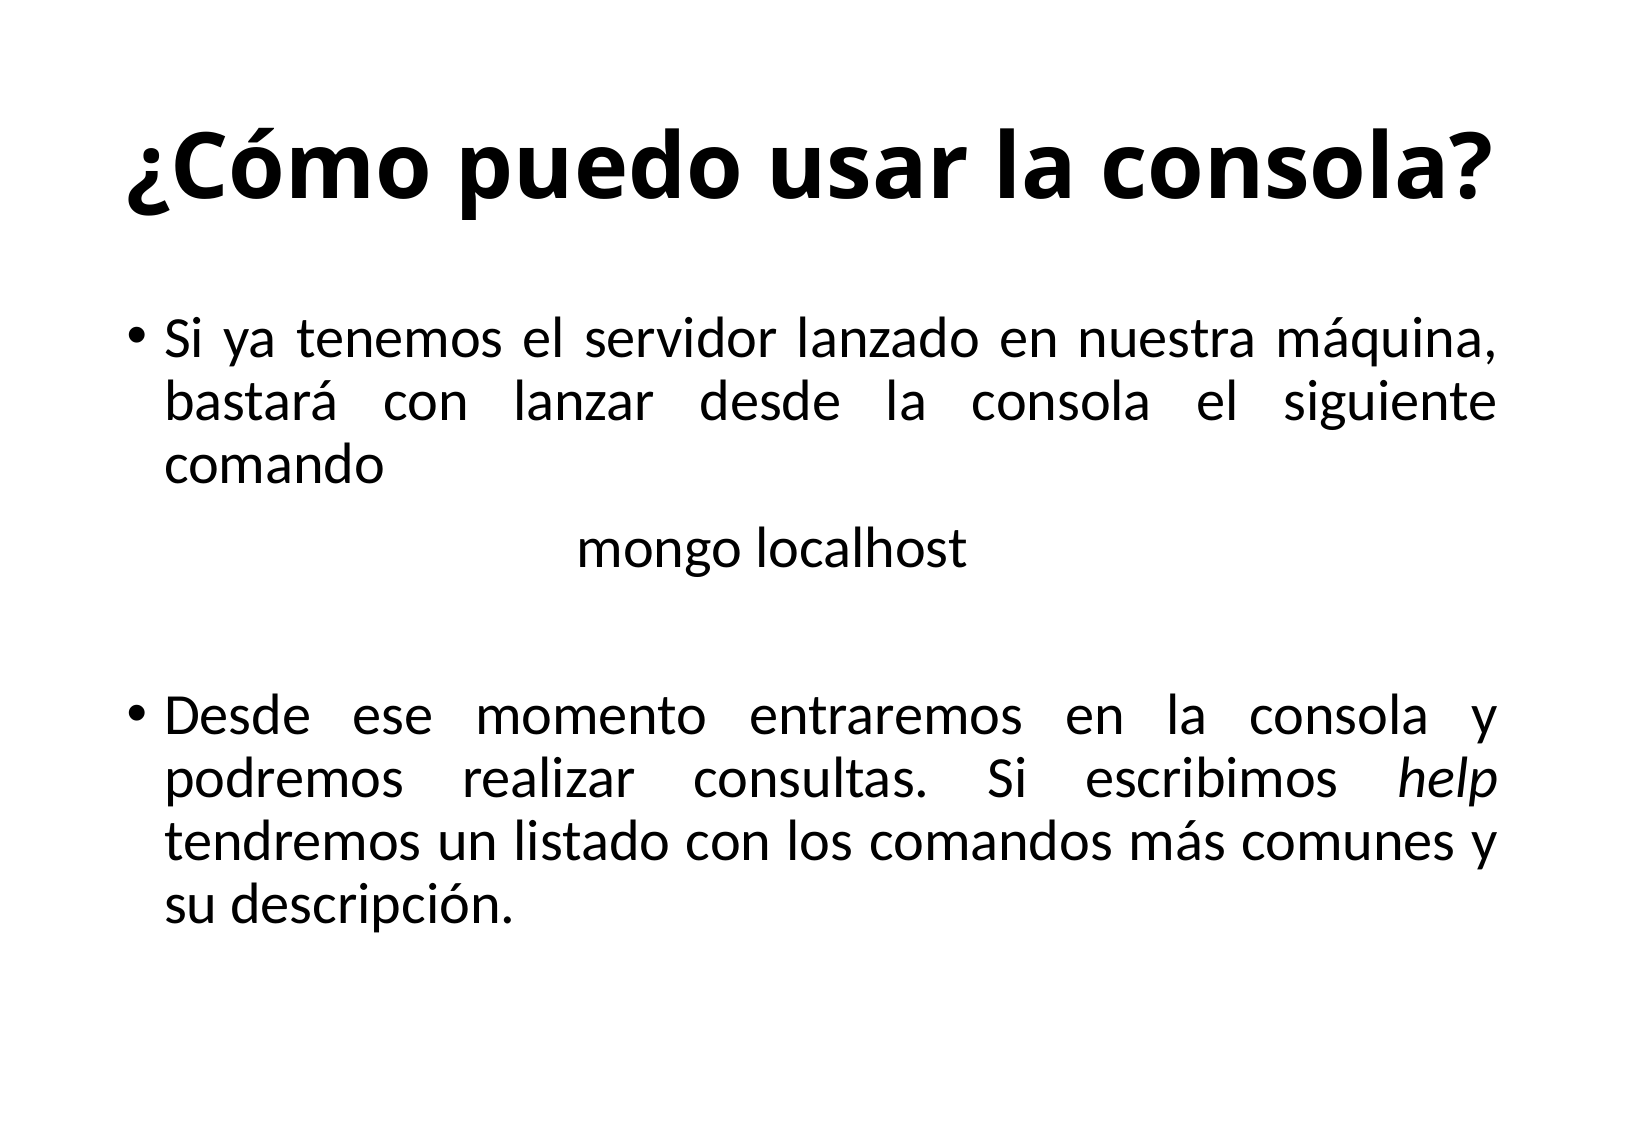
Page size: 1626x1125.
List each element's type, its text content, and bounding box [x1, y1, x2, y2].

title ¿Cómo puedo usar la consola? [111, 59, 1514, 278]
list Si ya tenemos el servidor lanzado en nuestra máquina, bastará con lanzar desde la consola el siguiente comando mongo localhost Desde ese momento entraremos en la consola y podremos realizar consultas. Si escribimos help tendremos un listado con los comandos más comunes y su descripción. [111, 299, 1514, 1014]
